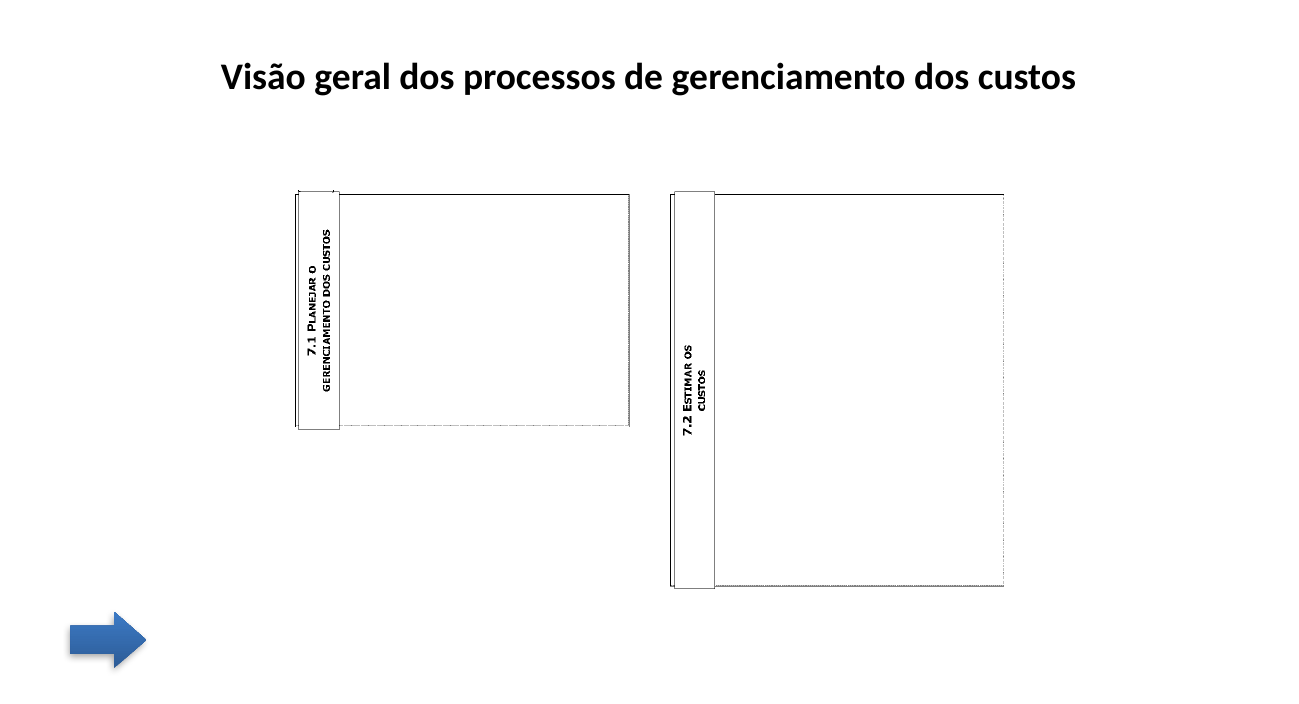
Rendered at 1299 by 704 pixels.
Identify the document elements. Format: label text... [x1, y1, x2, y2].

picture [294, 189, 1004, 589]
text_box [70, 611, 147, 669]
text_box Visão geral dos processos de gerenciamento dos custos [0, 44, 1299, 106]
